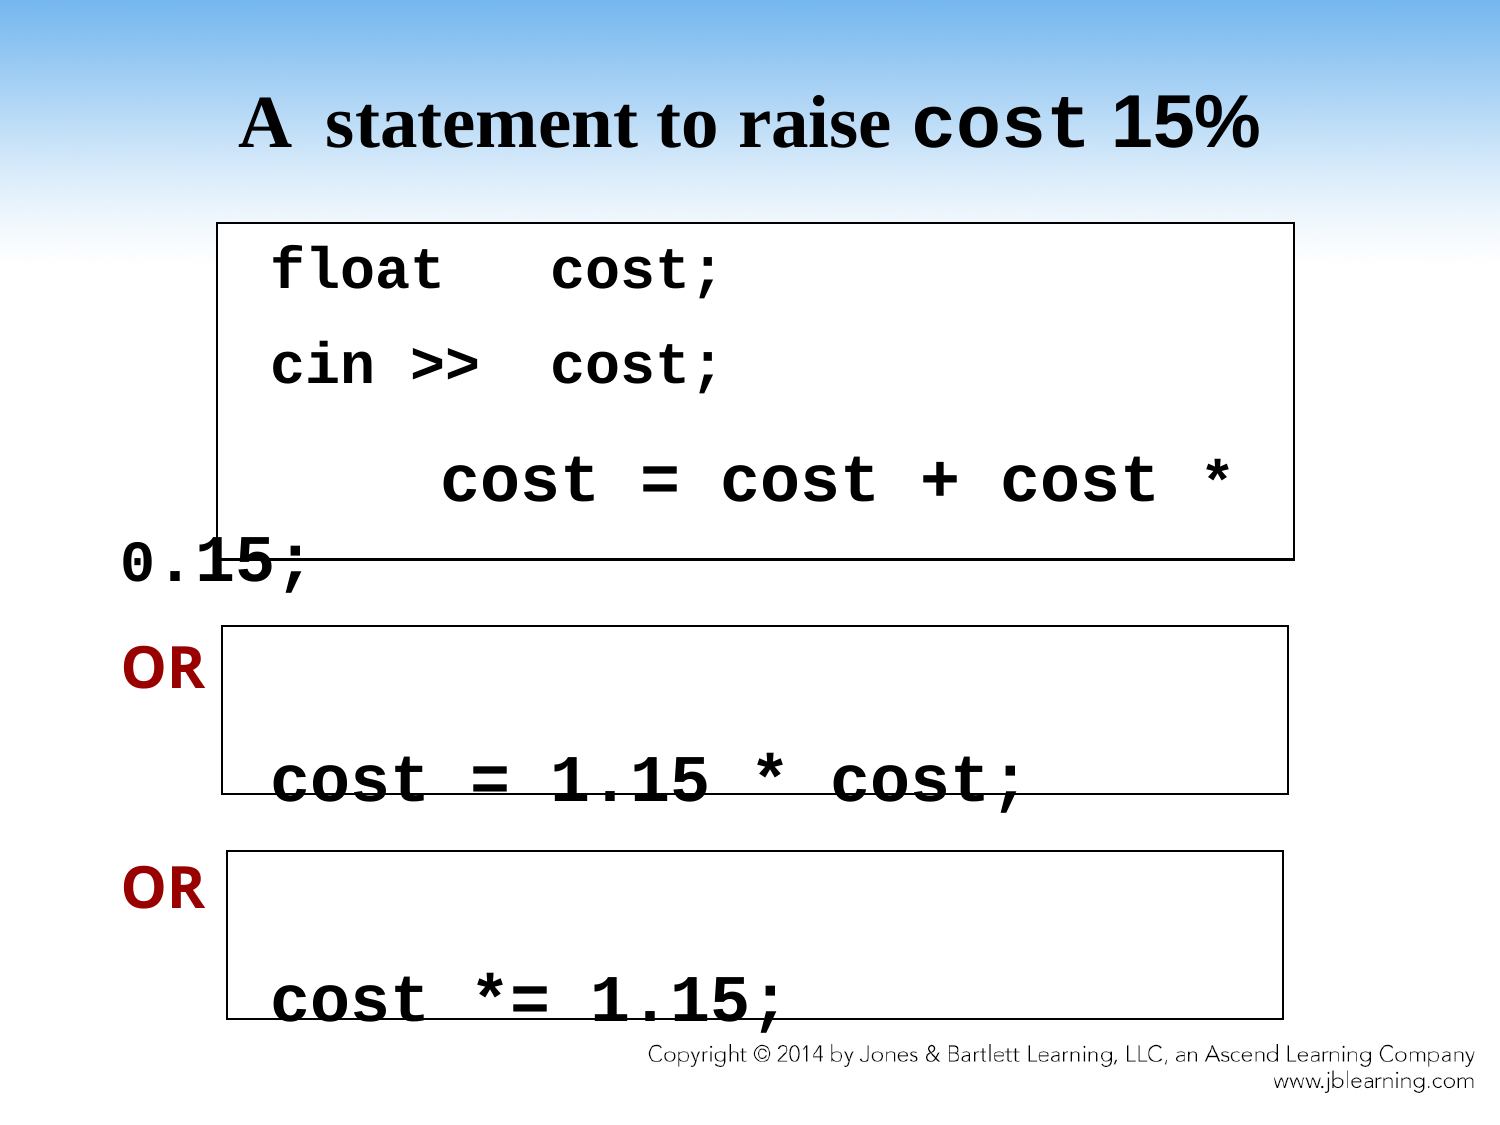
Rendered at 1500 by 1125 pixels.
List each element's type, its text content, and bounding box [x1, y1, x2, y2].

list float cost; cin >> cost; cost = cost + cost * 0.15; OR cost = 1.15 * cost; OR cost *= 1.15; [105, 222, 1405, 1103]
picture [0, 0, 1500, 1125]
title A statement to raise cost 15% [106, 23, 1394, 211]
